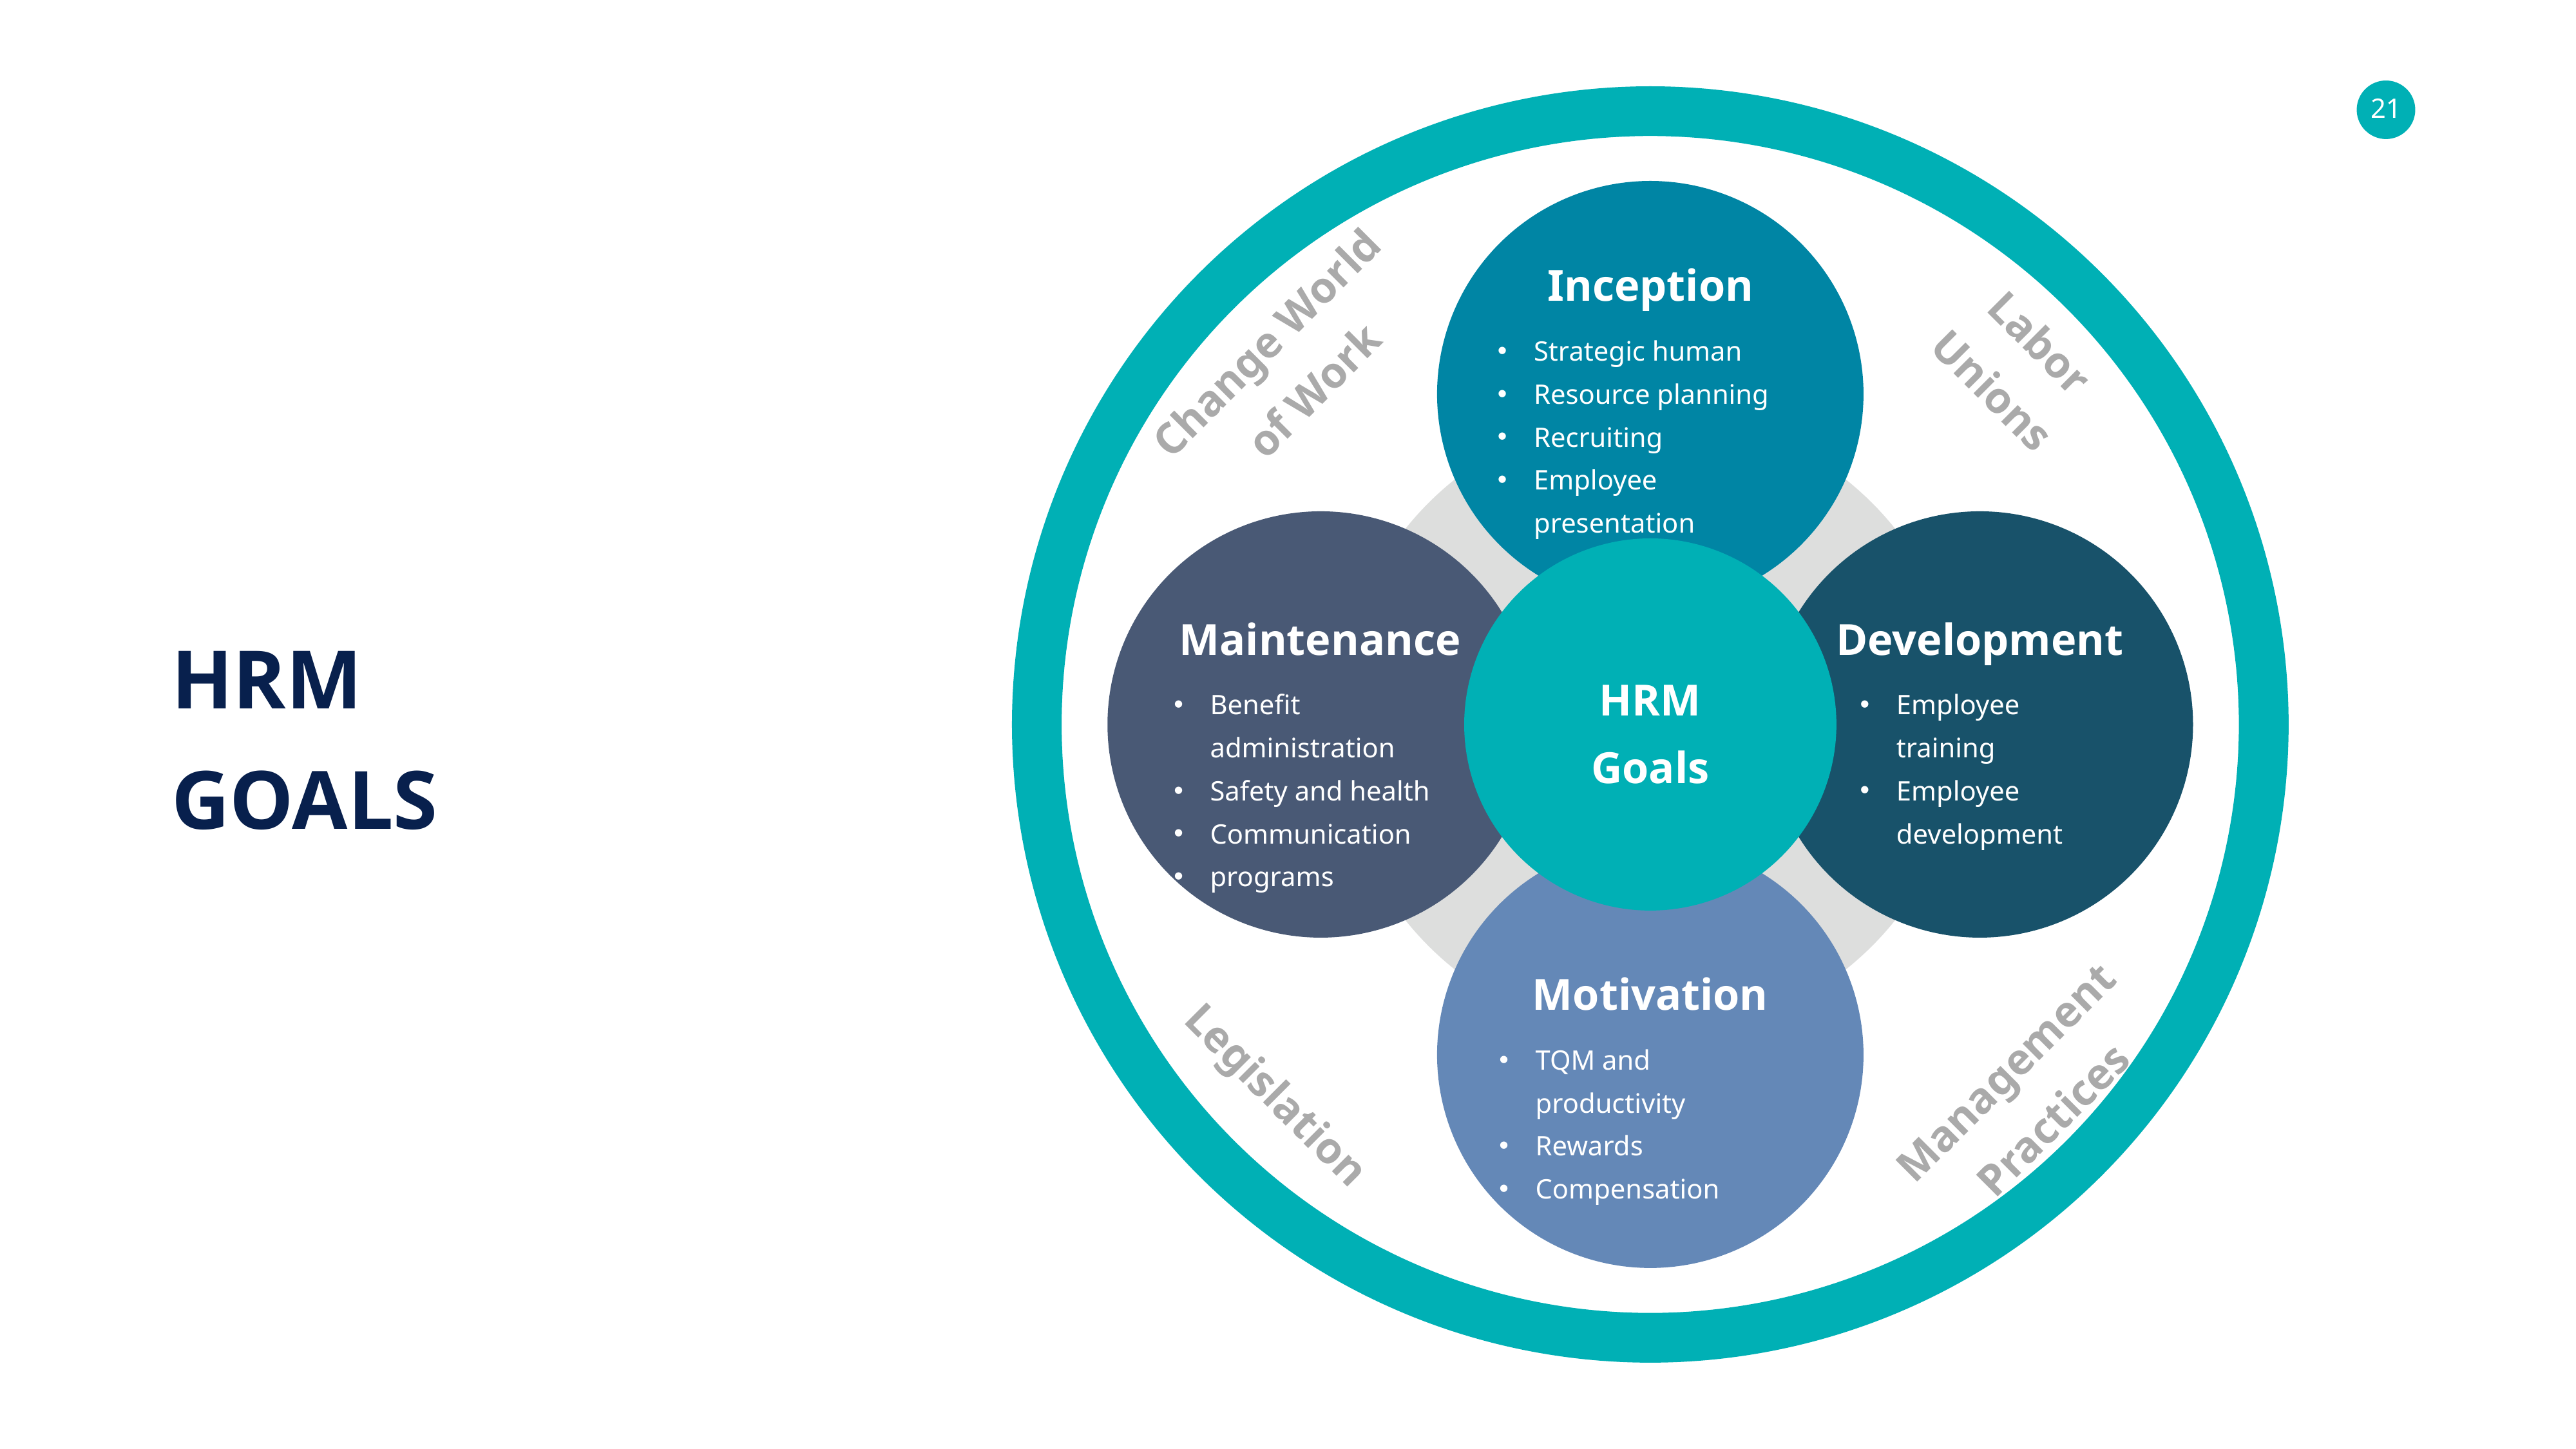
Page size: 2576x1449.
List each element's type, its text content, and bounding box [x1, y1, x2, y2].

text_box [1497, 544, 1601, 576]
text_box [1798, 510, 2194, 938]
text_box [1471, 544, 1837, 911]
text_box [1699, 544, 1804, 576]
text_box [1502, 1209, 1798, 1269]
text_box Employee training Employee development [1850, 672, 2110, 854]
text_box [1011, 85, 2289, 1363]
text_box Maintenance [1169, 591, 1471, 668]
text_box [1436, 180, 1864, 533]
text_box [1107, 510, 1502, 870]
text_box HRM GOALS [162, 599, 448, 850]
text_box TQM and productivity Rewards Compensation [1489, 1027, 1811, 1209]
text_box Change World of Work [1120, 196, 1447, 524]
text_box Development [1826, 591, 2133, 668]
text_box [1406, 839, 1536, 970]
text_box Motivation [1523, 947, 1778, 1024]
text_box [1476, 795, 1502, 871]
text_box Inception [1538, 238, 1764, 315]
text_box [1764, 479, 1895, 610]
text_box [1194, 897, 1447, 938]
text_box [1764, 839, 1895, 970]
text_box Legislation [1166, 970, 1402, 1206]
text_box HRM Goals [1581, 652, 1719, 797]
text_box [1436, 873, 1864, 1196]
text_box Labor Unions [1912, 249, 2133, 471]
text_box Management Practices [1863, 930, 2182, 1249]
text_box Benefit administration Safety and health Communication programs [1164, 672, 1476, 897]
text_box Strategic human Resource planning Recruiting Employee presentation [1487, 319, 1813, 544]
text_box [1406, 479, 1536, 610]
